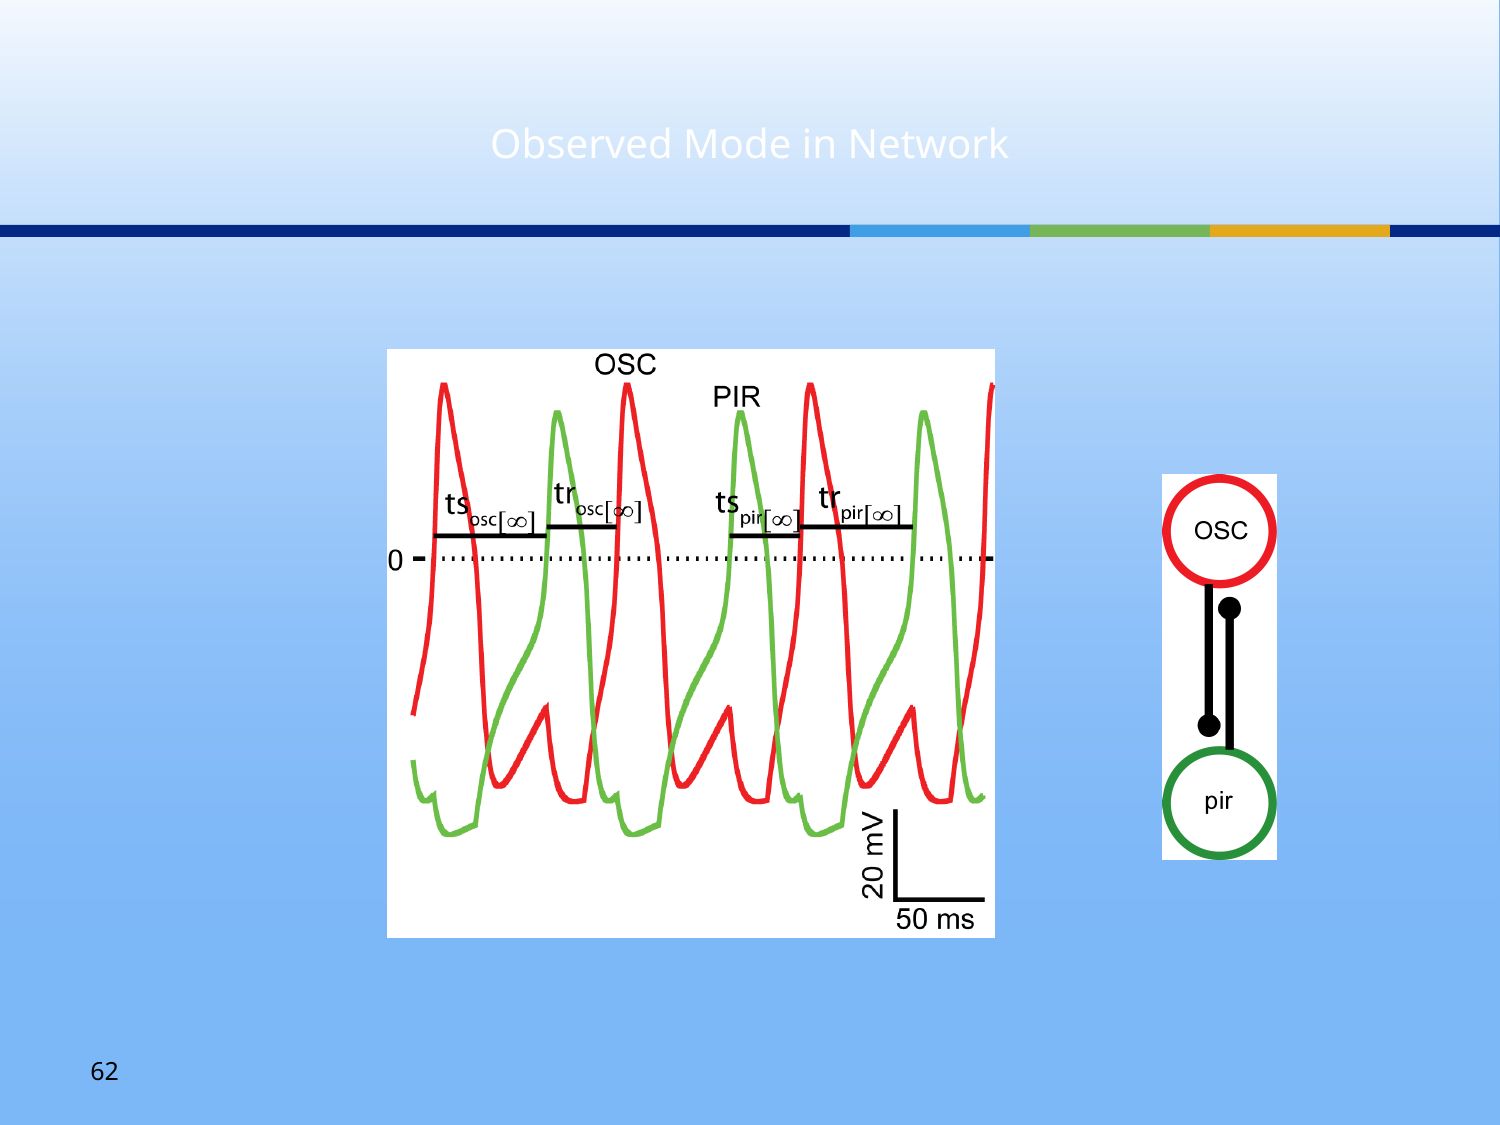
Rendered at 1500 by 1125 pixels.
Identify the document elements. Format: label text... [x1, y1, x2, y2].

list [386, 349, 995, 938]
title Observed Mode in Network [75, 62, 1425, 175]
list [1161, 474, 1278, 860]
slide_number 62 [75, 1042, 426, 1103]
